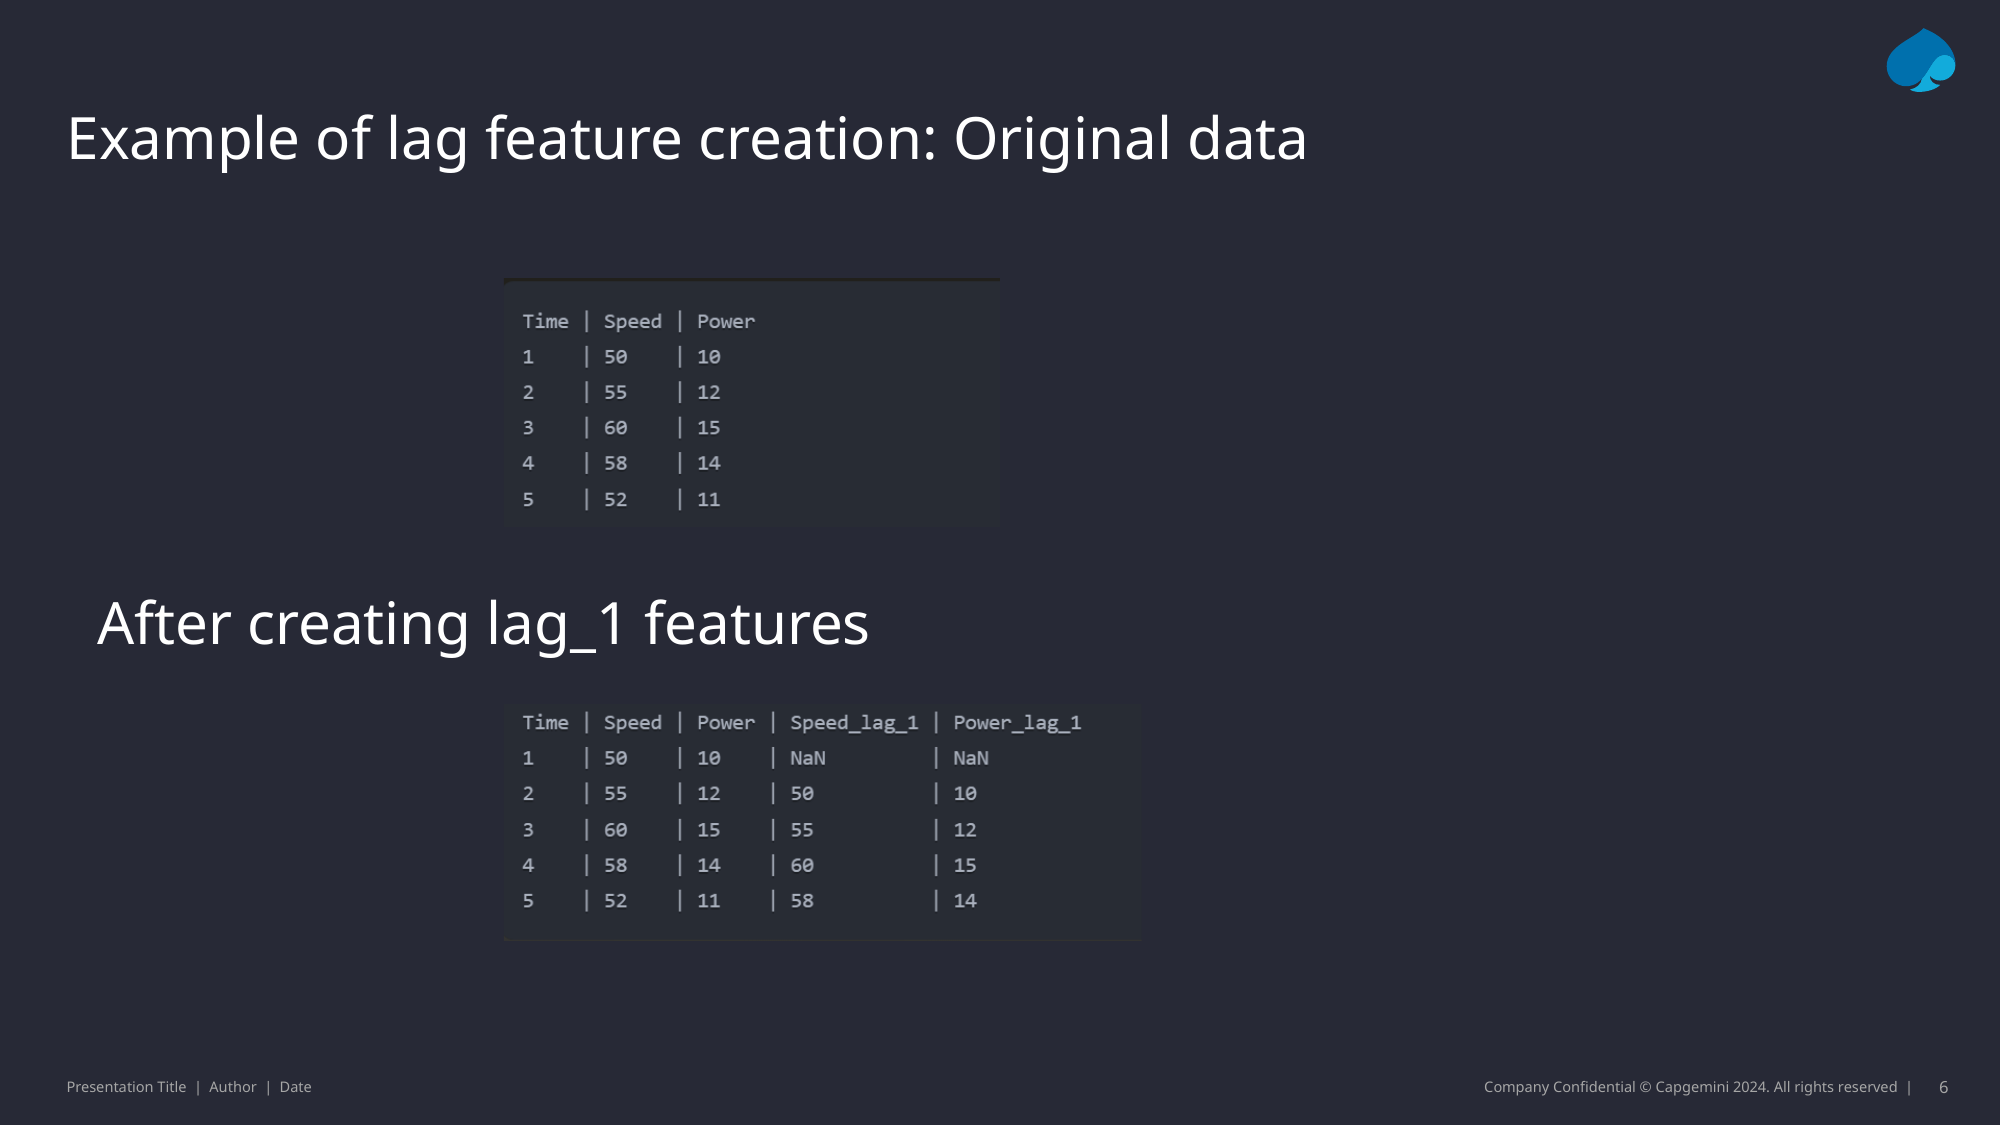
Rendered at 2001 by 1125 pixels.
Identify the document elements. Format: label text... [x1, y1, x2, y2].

text_box After creating lag_1 features [97, 527, 1903, 657]
picture [503, 278, 1000, 527]
title Example of lag feature creation: Original data [66, 42, 1873, 173]
picture [503, 704, 1142, 941]
